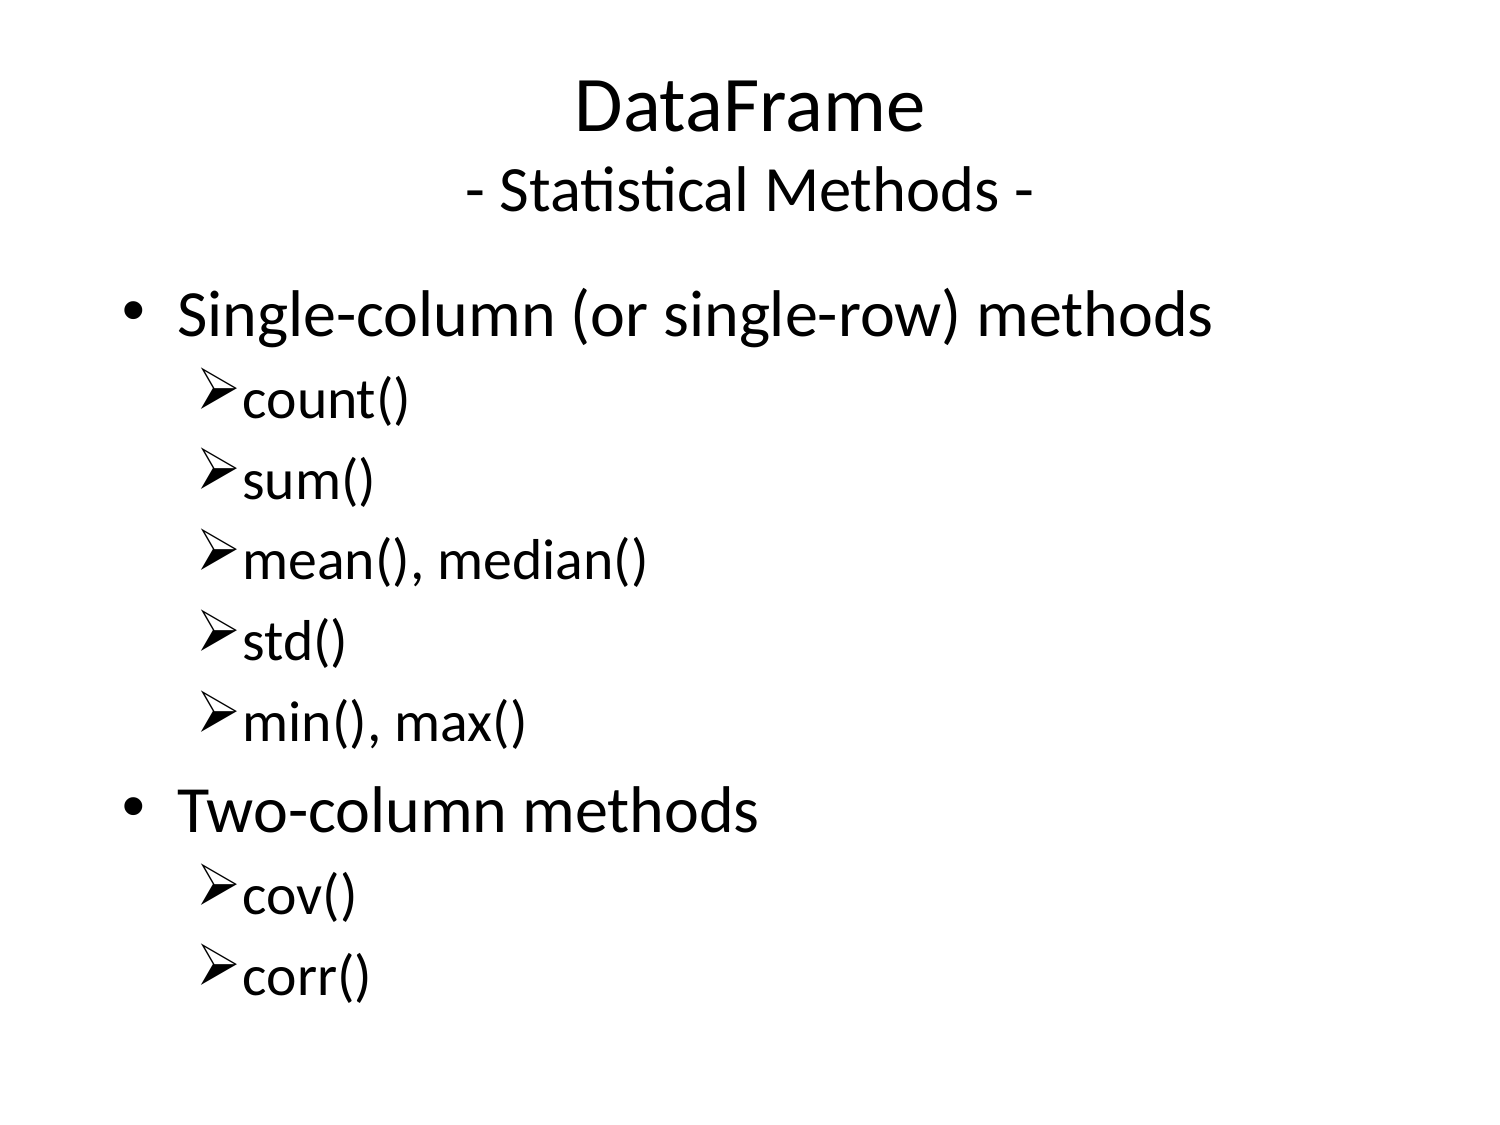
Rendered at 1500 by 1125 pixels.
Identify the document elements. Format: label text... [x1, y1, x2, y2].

title DataFrame - Statistical Methods - [75, 45, 1425, 233]
list Single-column (or single-row) methods count() sum() mean(), median() std() min(), max() Two-column methods cov() corr() [106, 262, 1425, 1021]
